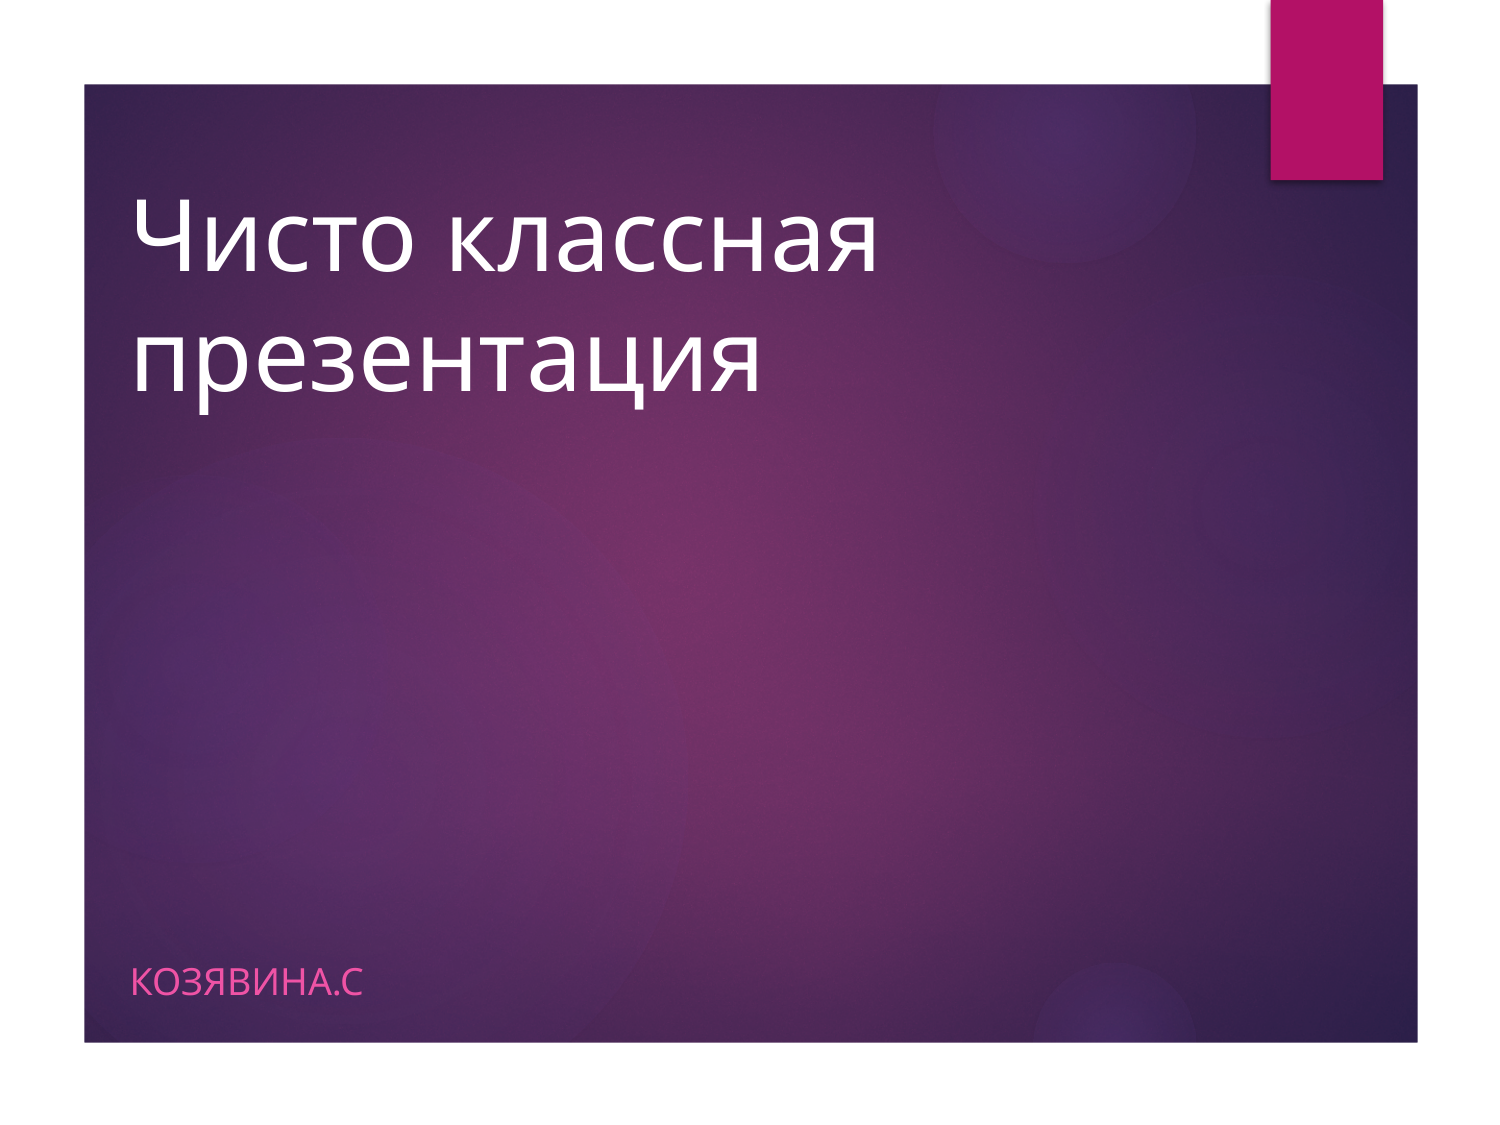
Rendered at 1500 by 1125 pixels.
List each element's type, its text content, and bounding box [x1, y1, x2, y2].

subtitle Козявина.С [114, 950, 1086, 1092]
title Чисто классная презентация [114, 0, 1086, 419]
